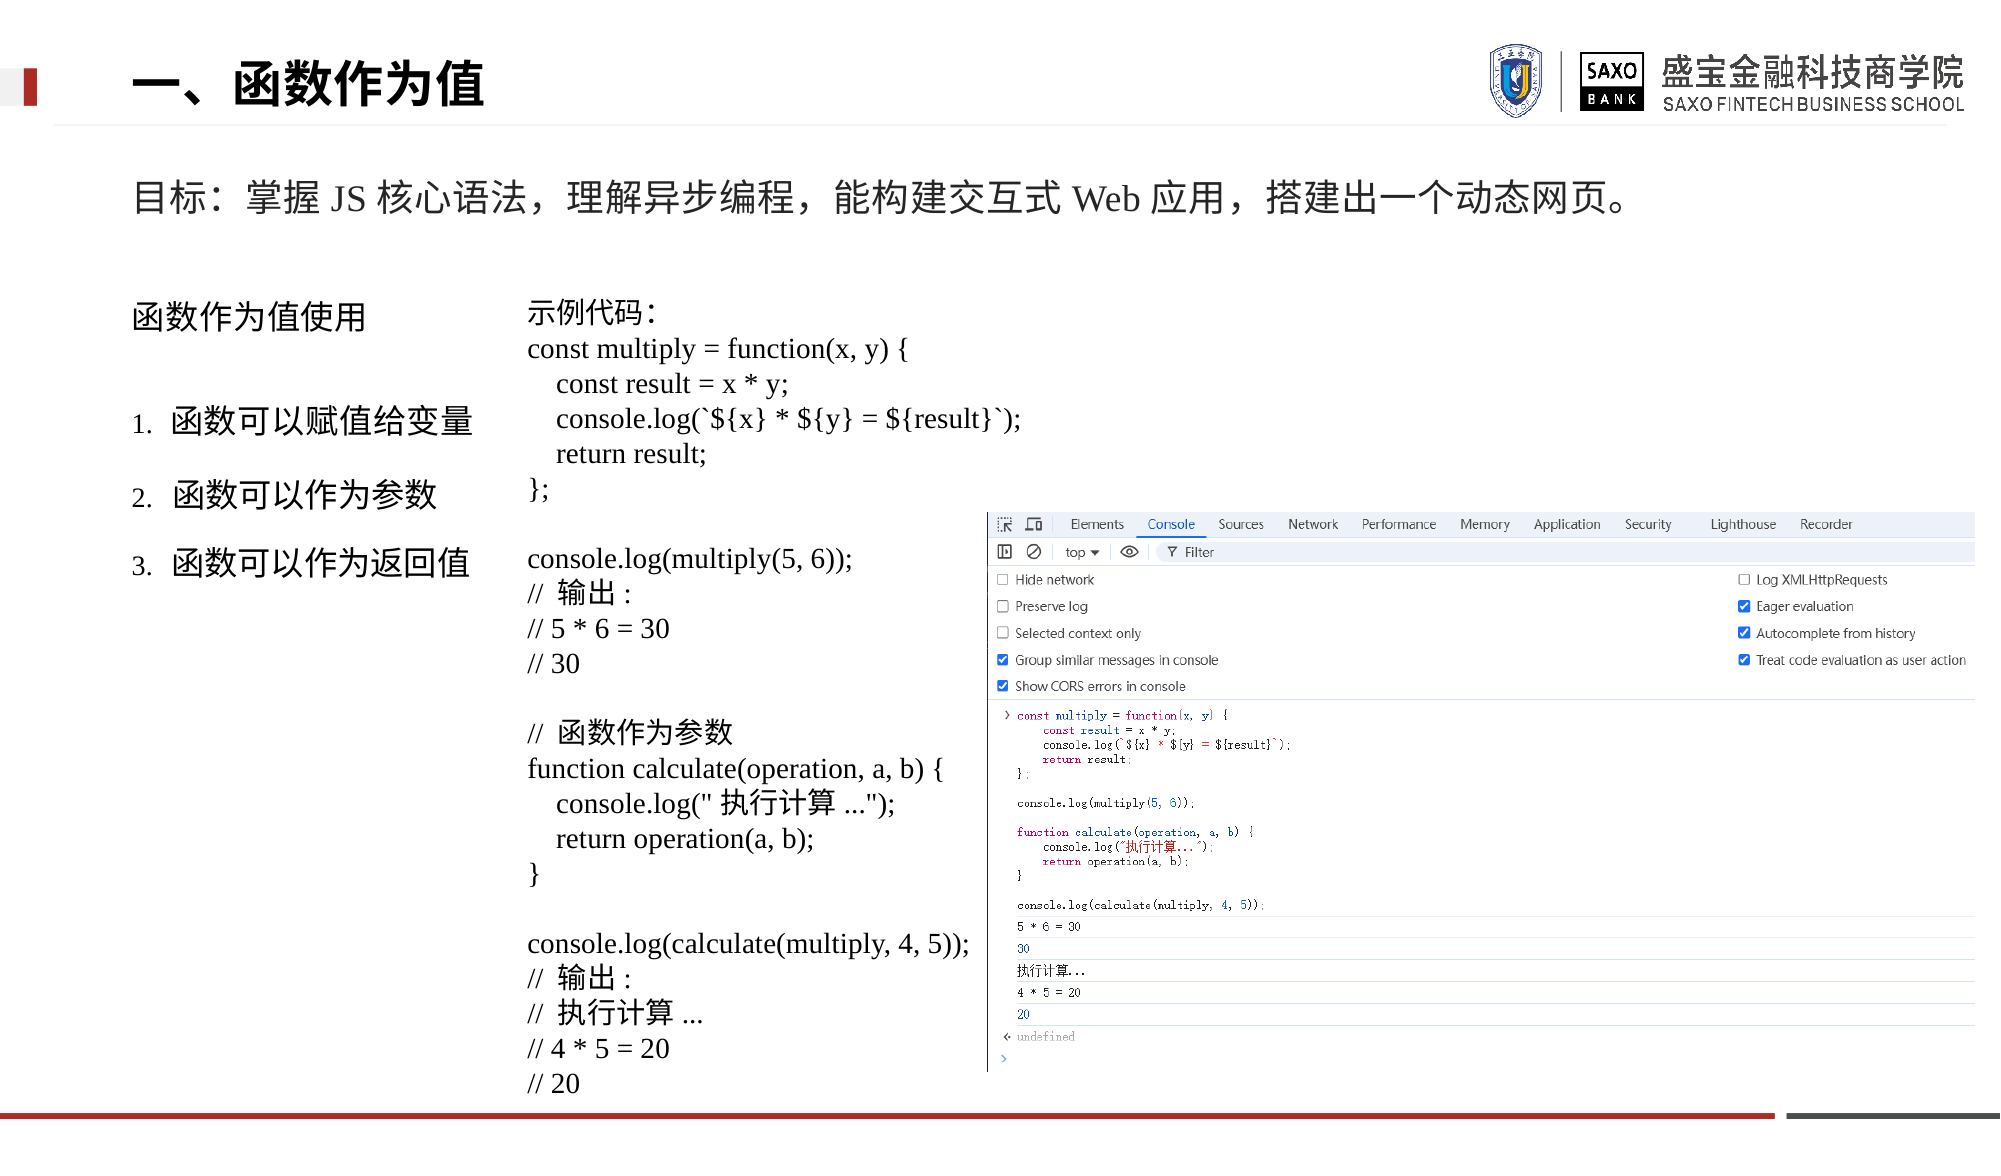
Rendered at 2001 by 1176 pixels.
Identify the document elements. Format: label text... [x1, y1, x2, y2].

text_box 一、函数作为值 [131, 44, 820, 113]
picture [0, 68, 37, 106]
text_box 2. 函数可以作为参数 [131, 474, 512, 521]
picture [1786, 1112, 2000, 1119]
text_box 1. 函数可以赋值给变量 [131, 401, 512, 448]
picture [0, 1112, 1775, 1119]
text_box 3. 函数可以作为返回值 [131, 542, 512, 589]
picture [1489, 43, 1964, 118]
text_box 示例代码： const multiply = function(x, y) { const result = x * y; console.log(`${x} * ${y} = ${result}`); return result; }; console.log(multiply(5, 6)); // 输出: // 5 * 6 = 30 // 30 // 函数作为参数 function calculate(operation, a, b) { console.log("执行计算..."); return operation(a, b); } console.log(calculate(multiply, 4, 5)); // 输出: // 执行计算... // 4 * 5 = 20 // 20 [512, 287, 1083, 1090]
text_box 目标：掌握JS核心语法，理解异步编程，能构建交互式Web应用，搭建出一个动态网页。 [131, 167, 1762, 220]
picture [987, 512, 1975, 1072]
text_box 函数作为值使用 [131, 290, 512, 337]
